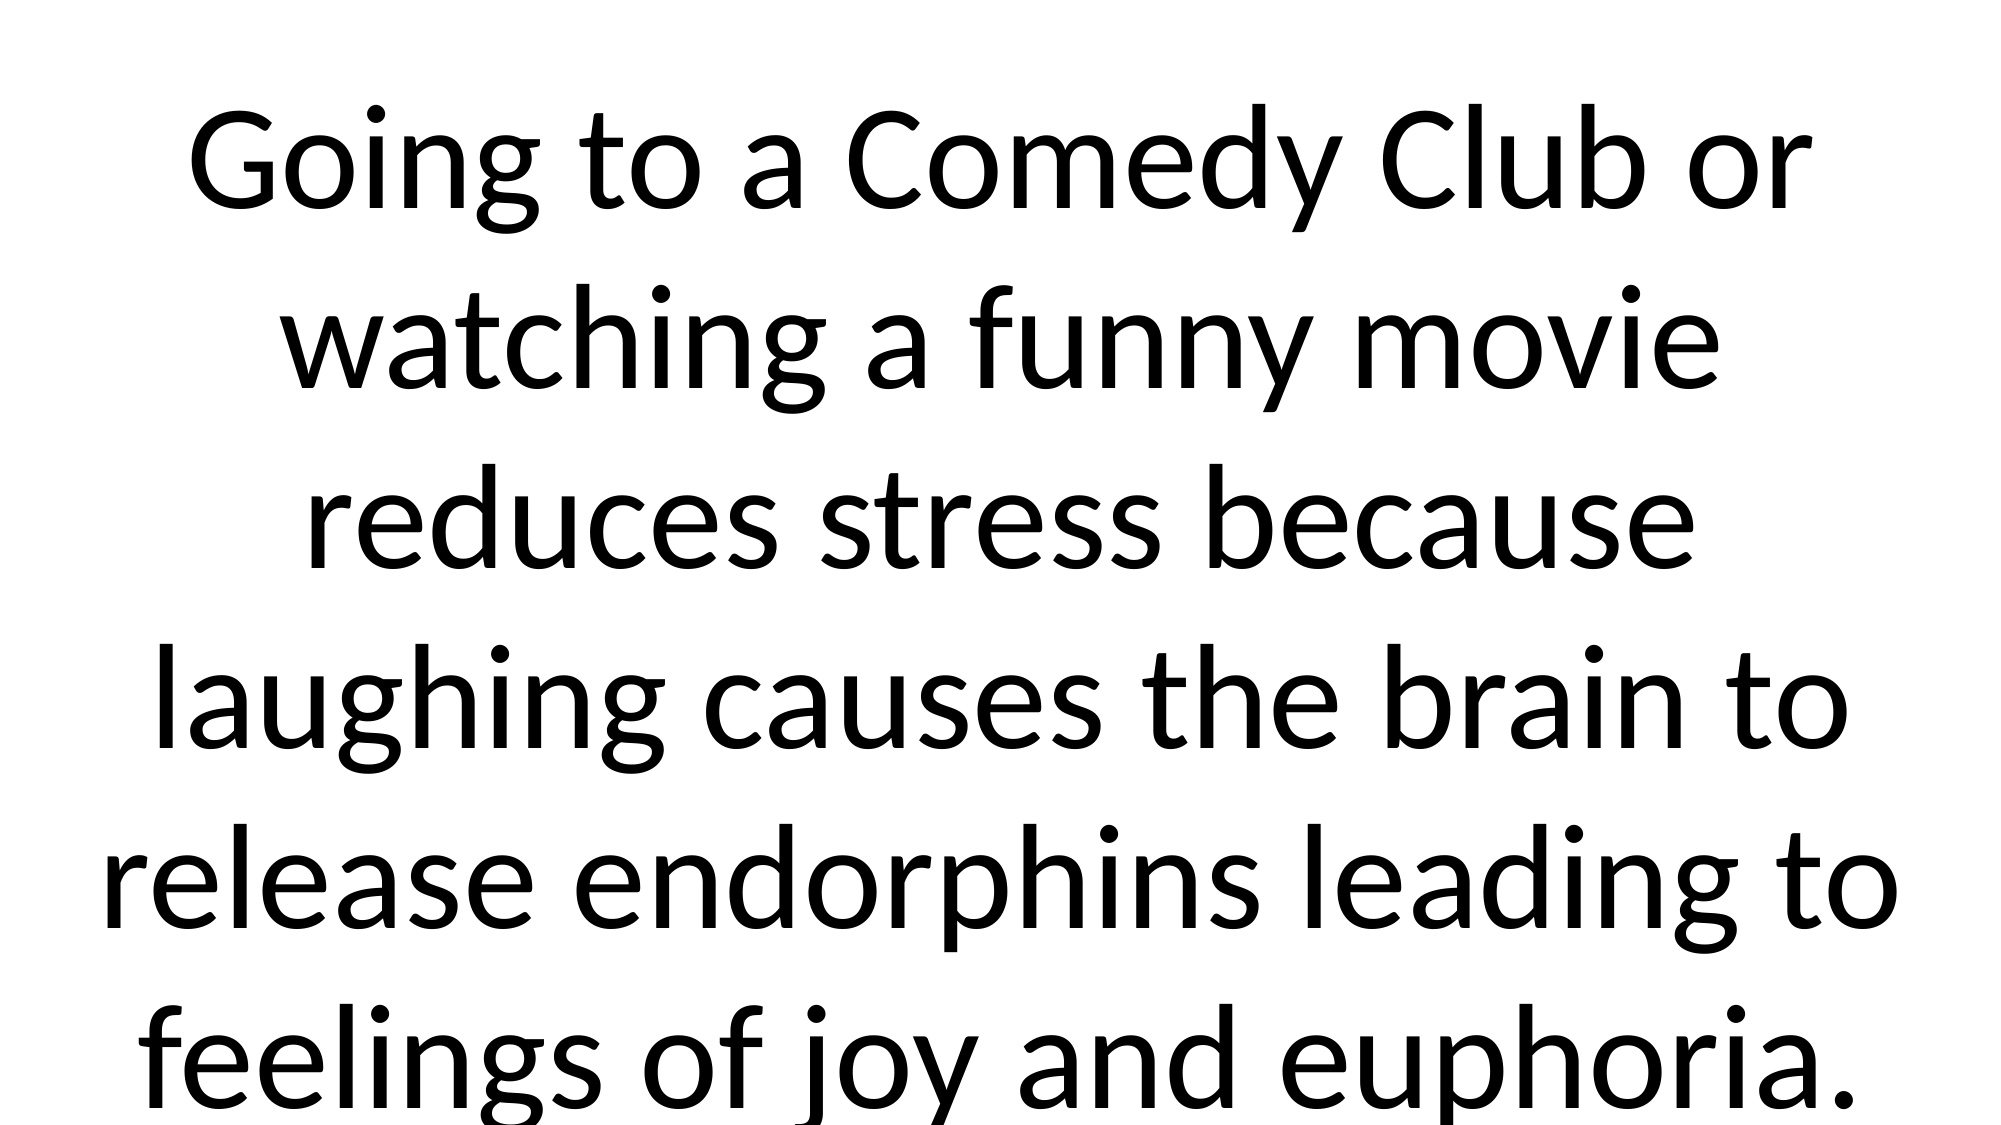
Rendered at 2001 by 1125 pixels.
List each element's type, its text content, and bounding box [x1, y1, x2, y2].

text_box Going to a Comedy Club or watching a funny movie reduces stress because laughing causes the brain to release endorphins leading to feelings of joy and euphoria. [59, 50, 1944, 1125]
